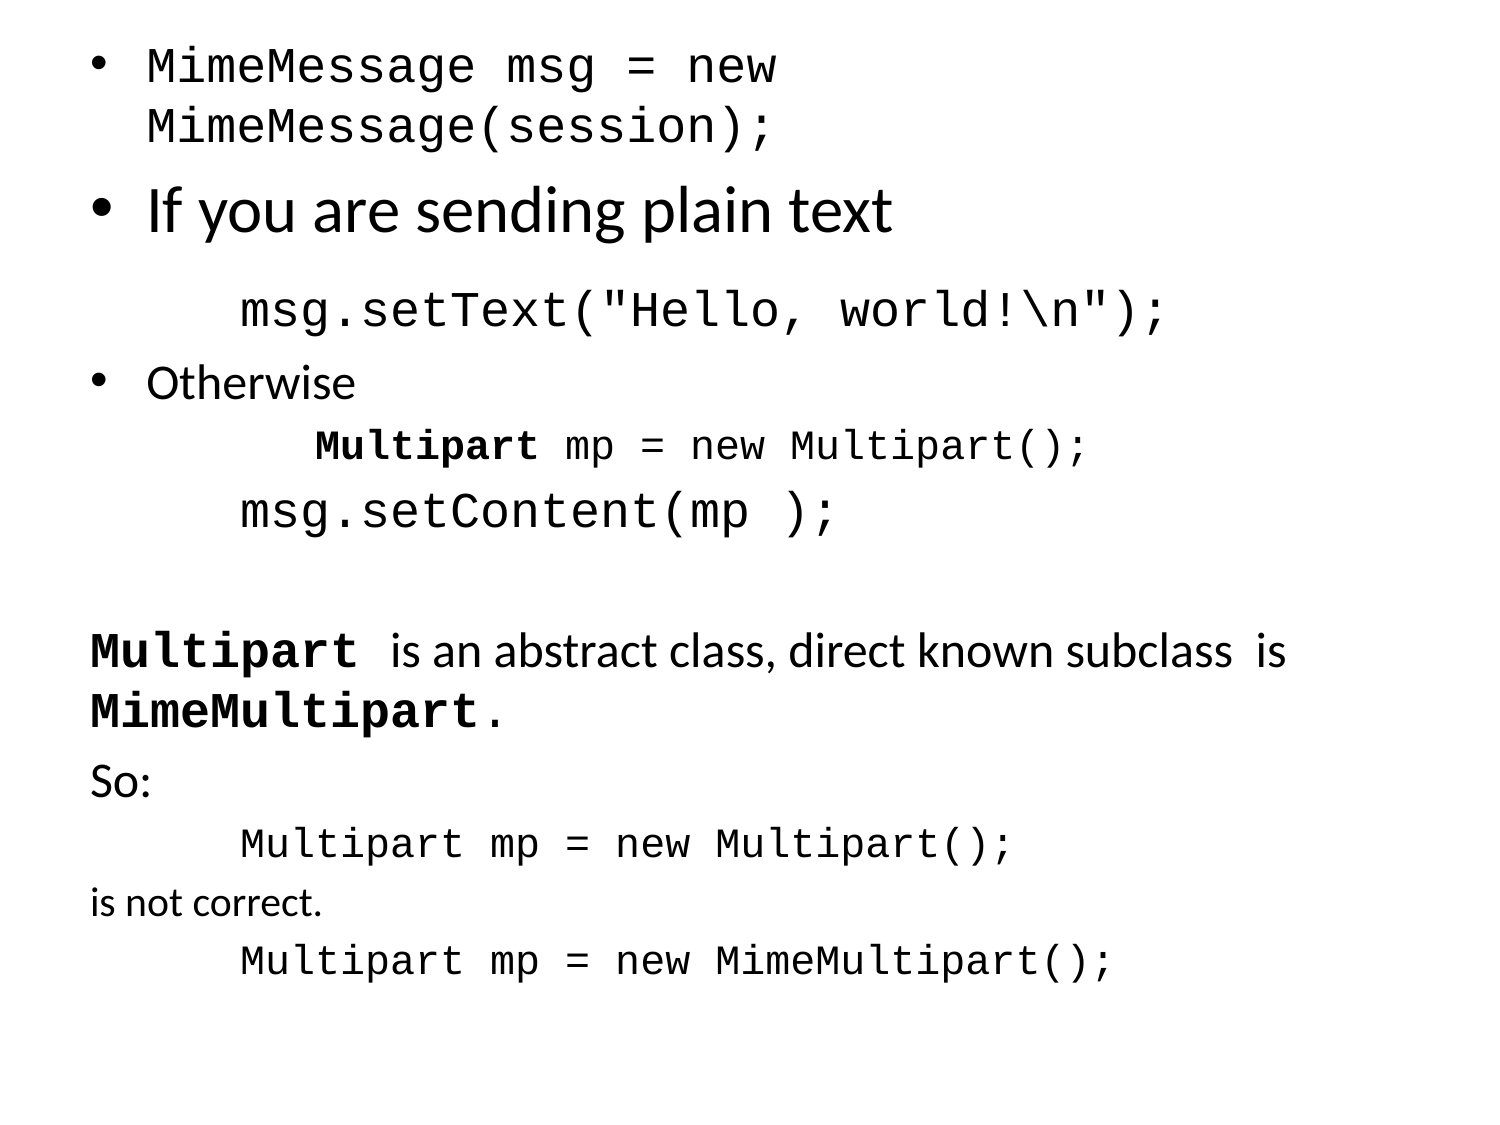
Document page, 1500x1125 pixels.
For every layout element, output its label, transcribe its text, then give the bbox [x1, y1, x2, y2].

list MimeMessage msg = new MimeMessage(session); If you are sending plain text msg.setText("Hello, world!\n"); Otherwise Multipart mp = new Multipart(); msg.setContent(mp ); Multipart is an abstract class, direct known subclass is MimeMultipart. So: Multipart mp = new Multipart(); is not correct. Multipart mp = new MimeMultipart(); [75, 24, 1425, 1005]
